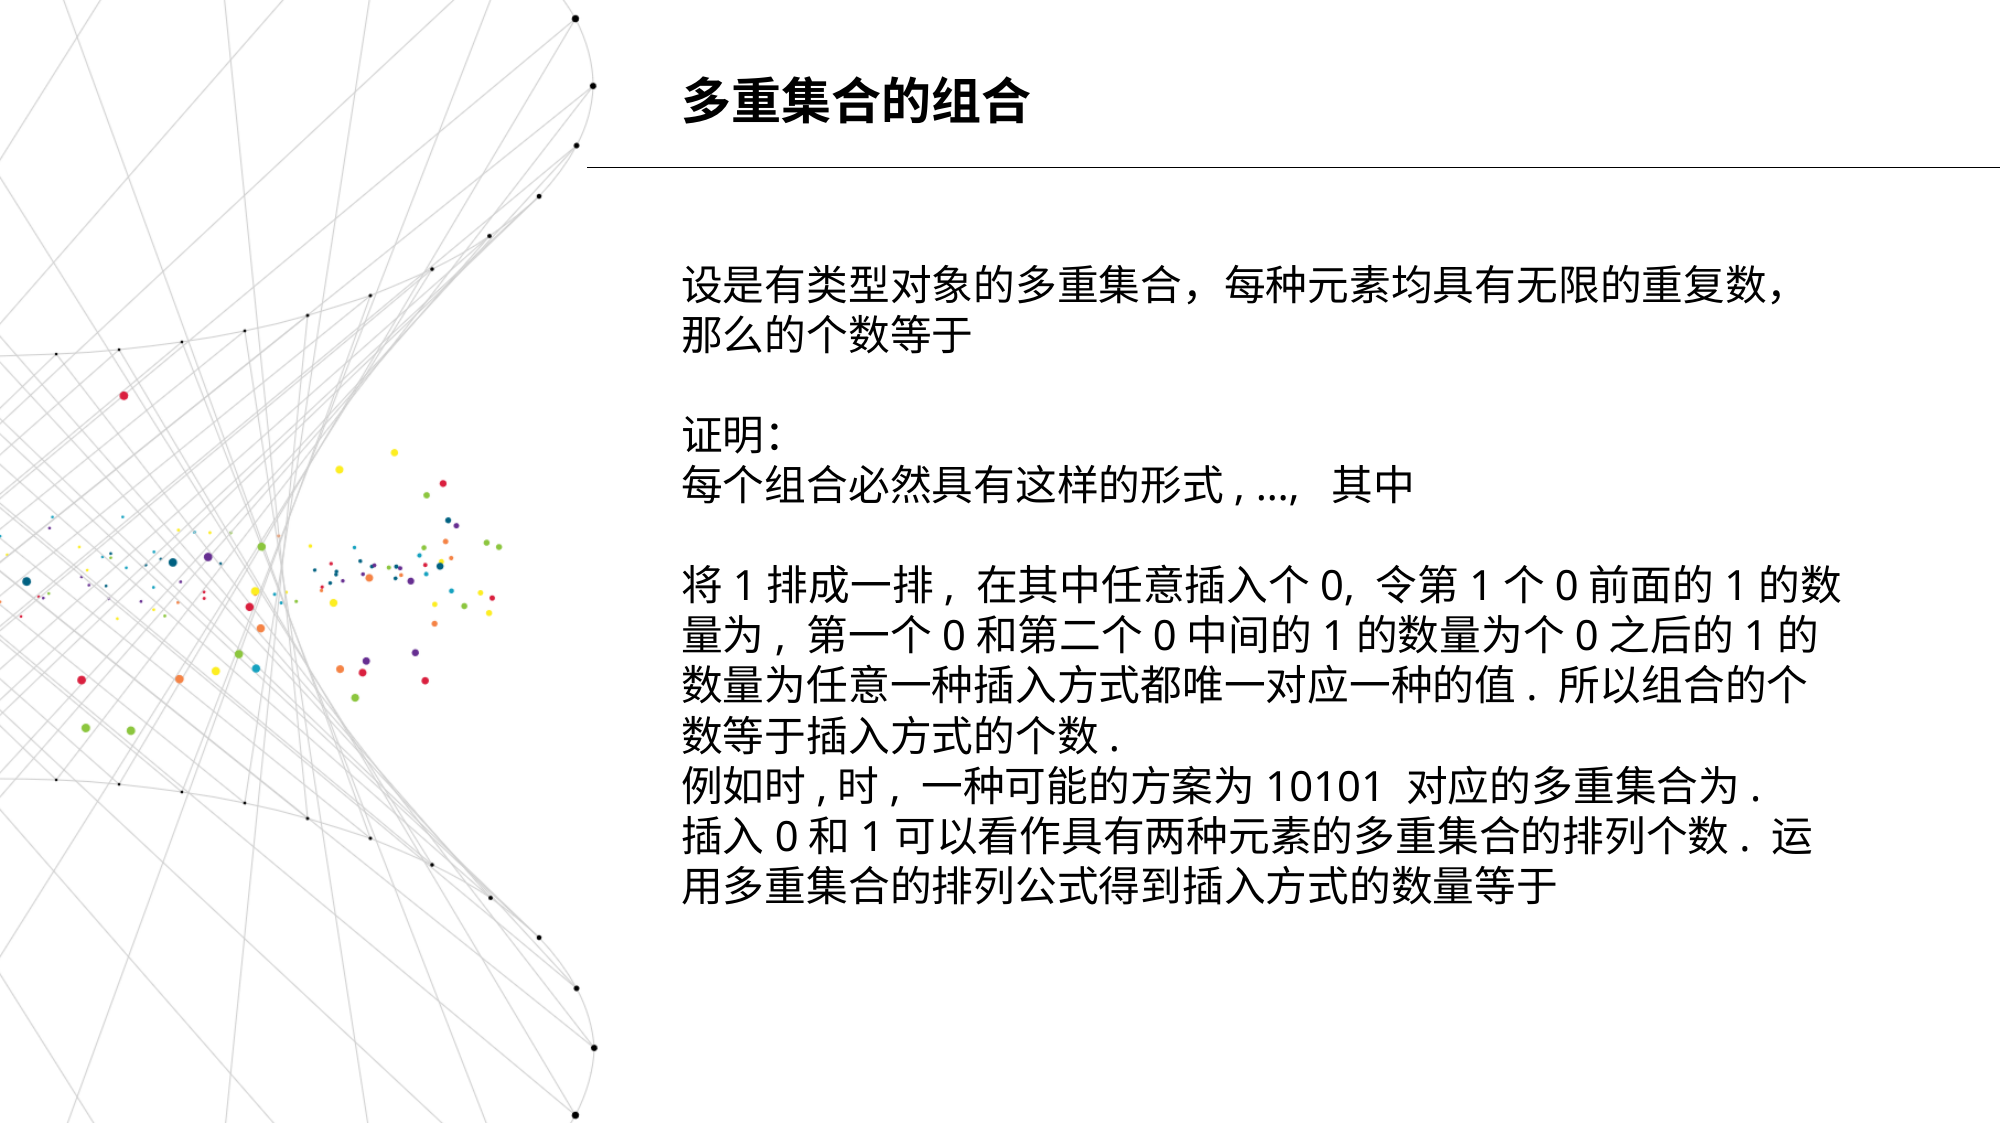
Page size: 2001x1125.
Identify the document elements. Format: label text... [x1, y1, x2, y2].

text_box 多重集合的组合 [666, 61, 1358, 137]
picture [0, 0, 688, 1123]
